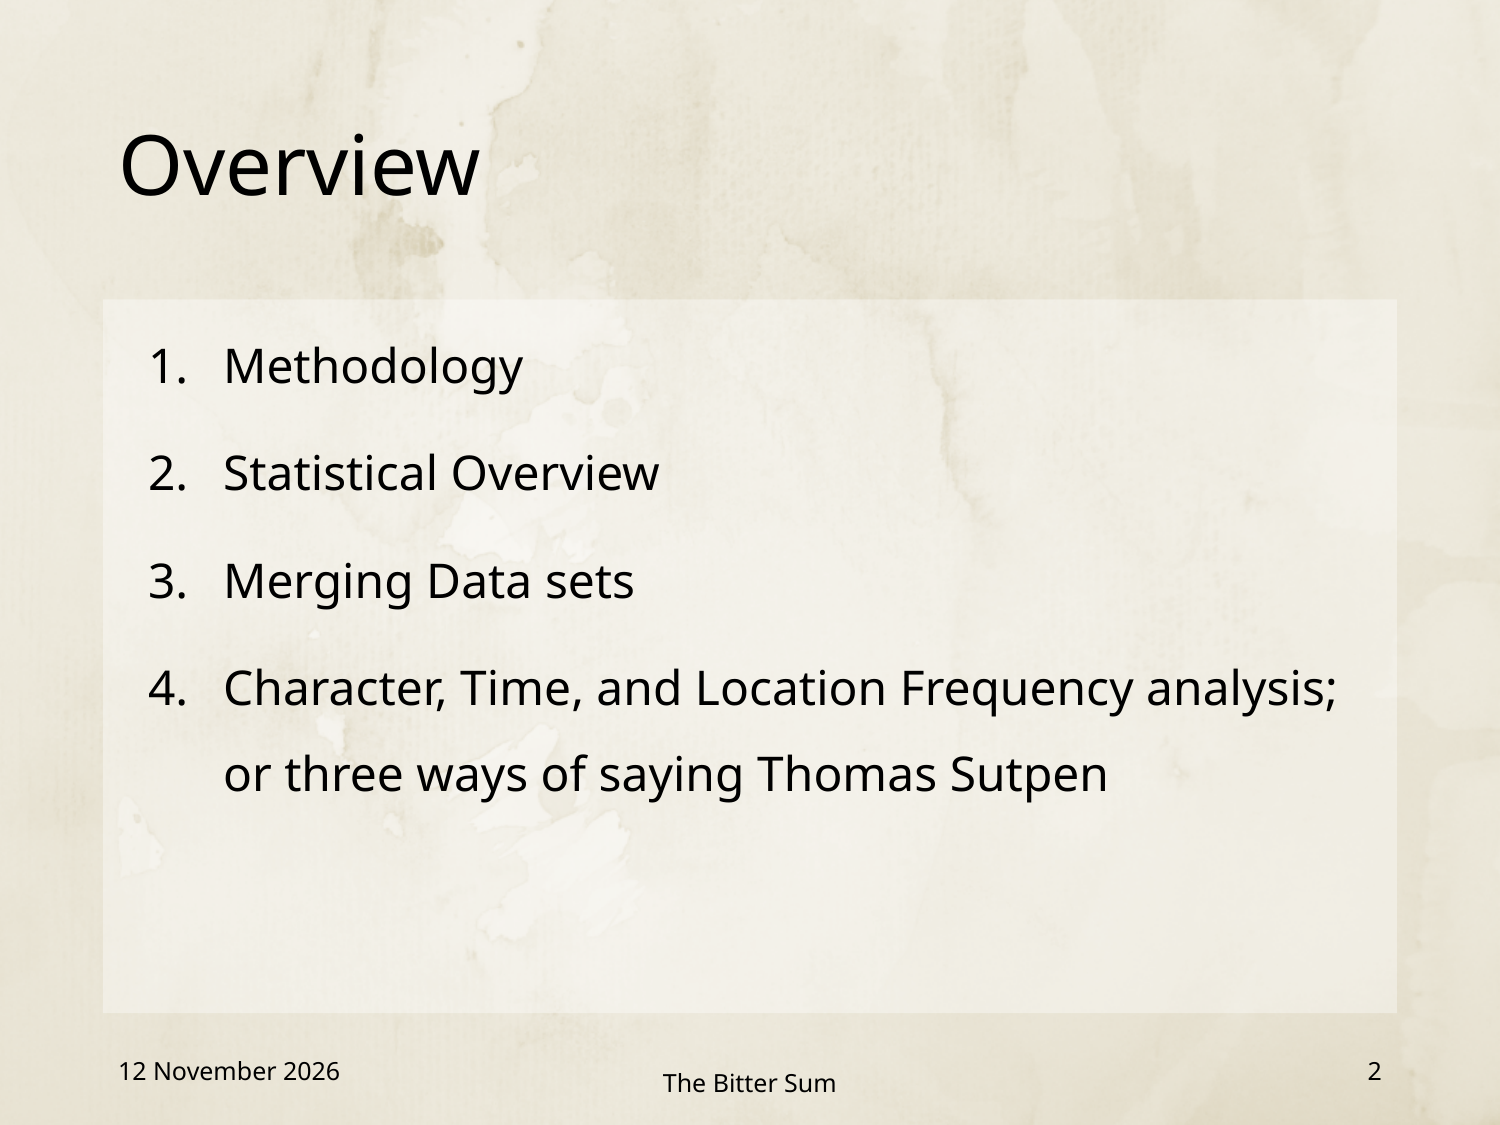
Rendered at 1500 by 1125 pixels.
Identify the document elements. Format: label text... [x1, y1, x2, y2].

title Overview [103, 59, 1397, 278]
picture [0, 0, 1500, 1125]
list Methodology Statistical Overview Merging Data sets Character, Time, and Location Frequency analysis; or three ways of saying Thomas Sutpen [103, 299, 1397, 1014]
footer The Bitter Sum [496, 1042, 1004, 1103]
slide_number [103, 1042, 441, 1103]
slide_number 2 [1059, 1042, 1397, 1103]
